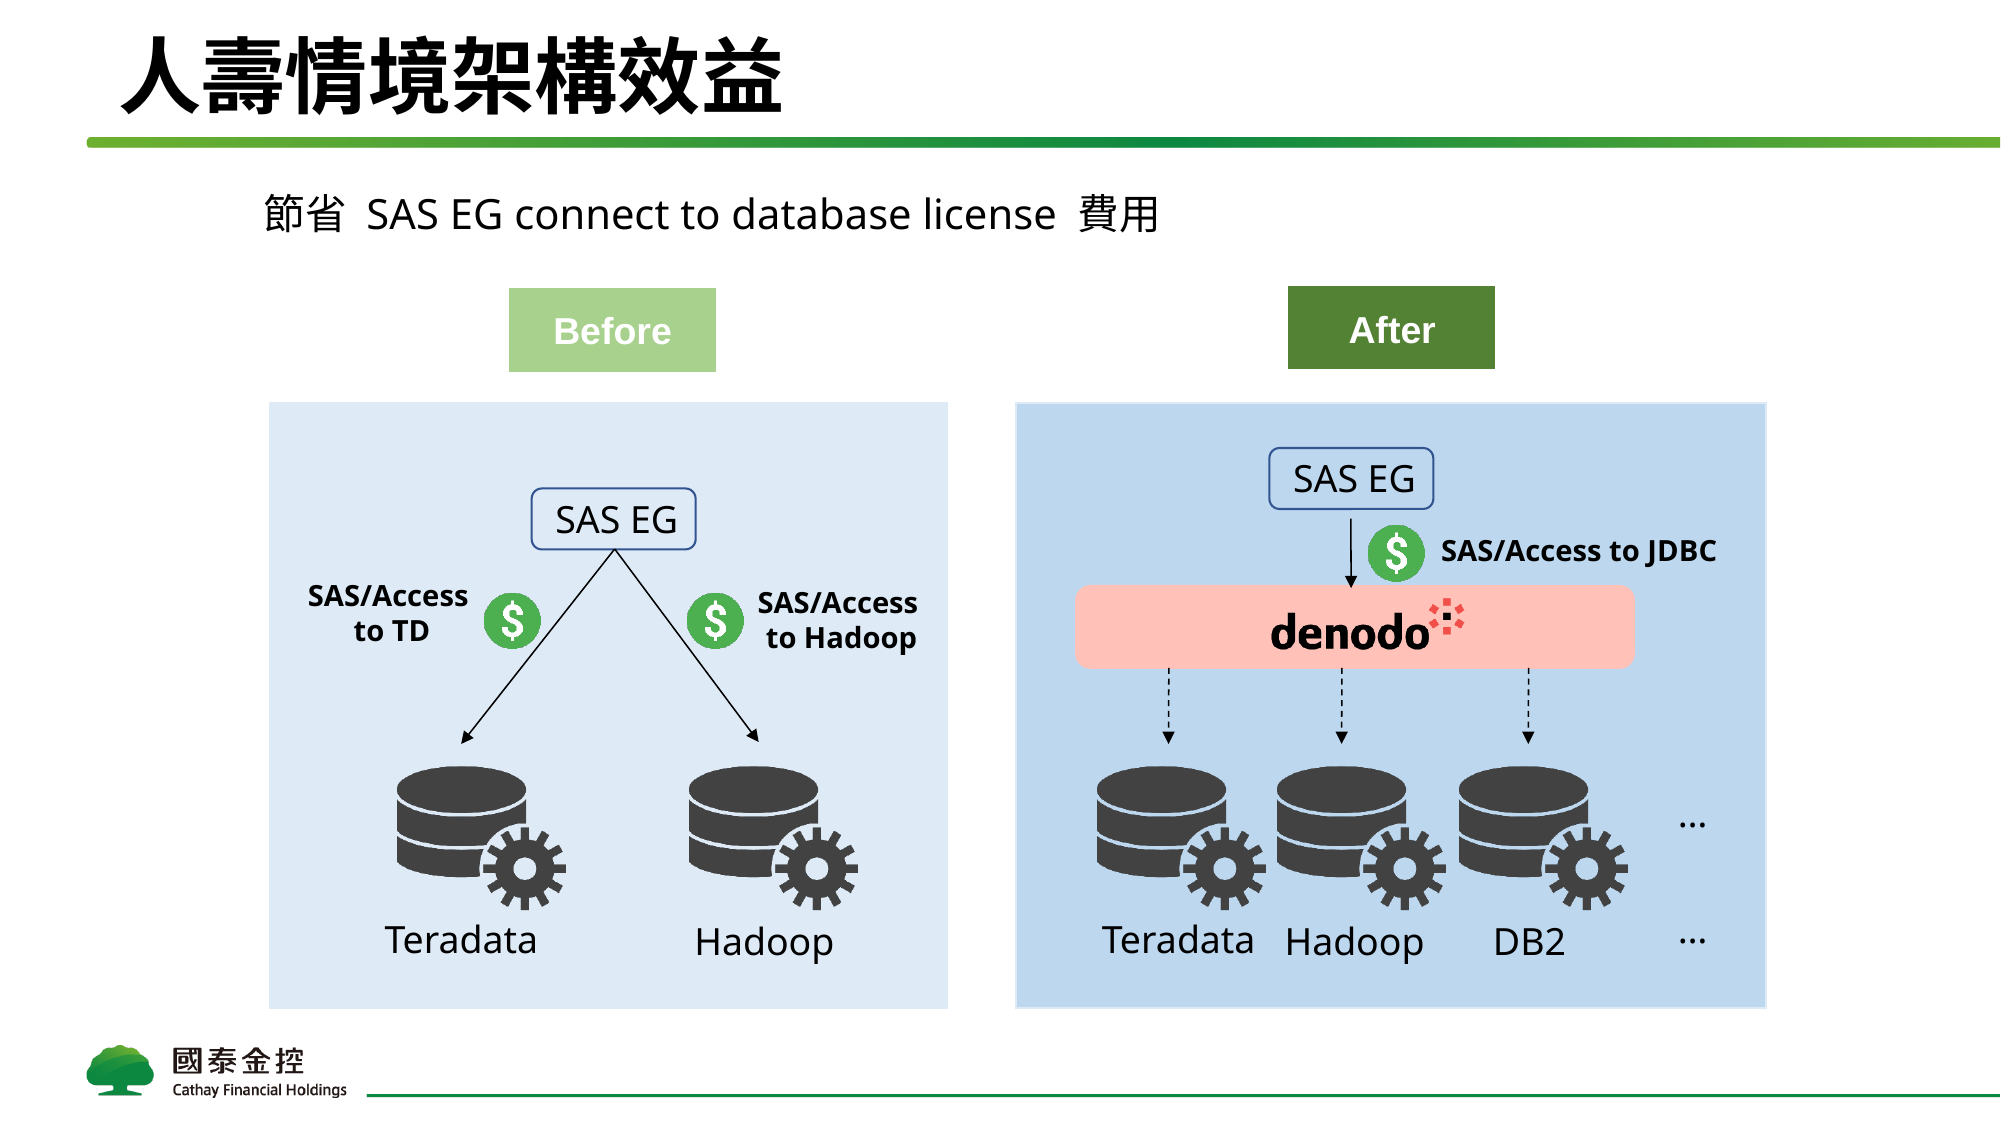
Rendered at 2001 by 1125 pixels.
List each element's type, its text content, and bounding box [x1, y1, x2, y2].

picture [86, 137, 2001, 148]
picture [343, 703, 579, 940]
text_box Hadoop [679, 940, 850, 971]
text_box … [1663, 782, 1780, 843]
text_box Teradata [369, 940, 554, 969]
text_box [1288, 286, 1494, 369]
text_box Teradata [1087, 940, 1269, 969]
text_box SAS/Access to TD [293, 570, 460, 655]
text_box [1077, 544, 1633, 703]
picture [475, 584, 548, 657]
picture [679, 584, 751, 657]
picture [1360, 517, 1432, 590]
text_box DB2 [1478, 940, 1582, 971]
text_box … [1663, 899, 1780, 959]
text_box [460, 548, 615, 745]
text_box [614, 548, 759, 743]
text_box SAS/Access to JDBC [1432, 524, 1761, 575]
picture [635, 703, 871, 940]
picture [1043, 703, 1641, 940]
text_box [270, 403, 947, 1009]
title 人壽情境架構效益 [110, 16, 1947, 131]
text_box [510, 289, 716, 372]
picture [86, 1045, 2000, 1098]
text_box Hadoop [1269, 940, 1440, 971]
text_box 節省 SAS EG connect to database license 費用 [259, 183, 1716, 243]
text_box SAS/Access to Hadoop [759, 576, 934, 662]
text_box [531, 488, 696, 548]
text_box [1269, 447, 1434, 510]
text_box [1016, 403, 1767, 1009]
